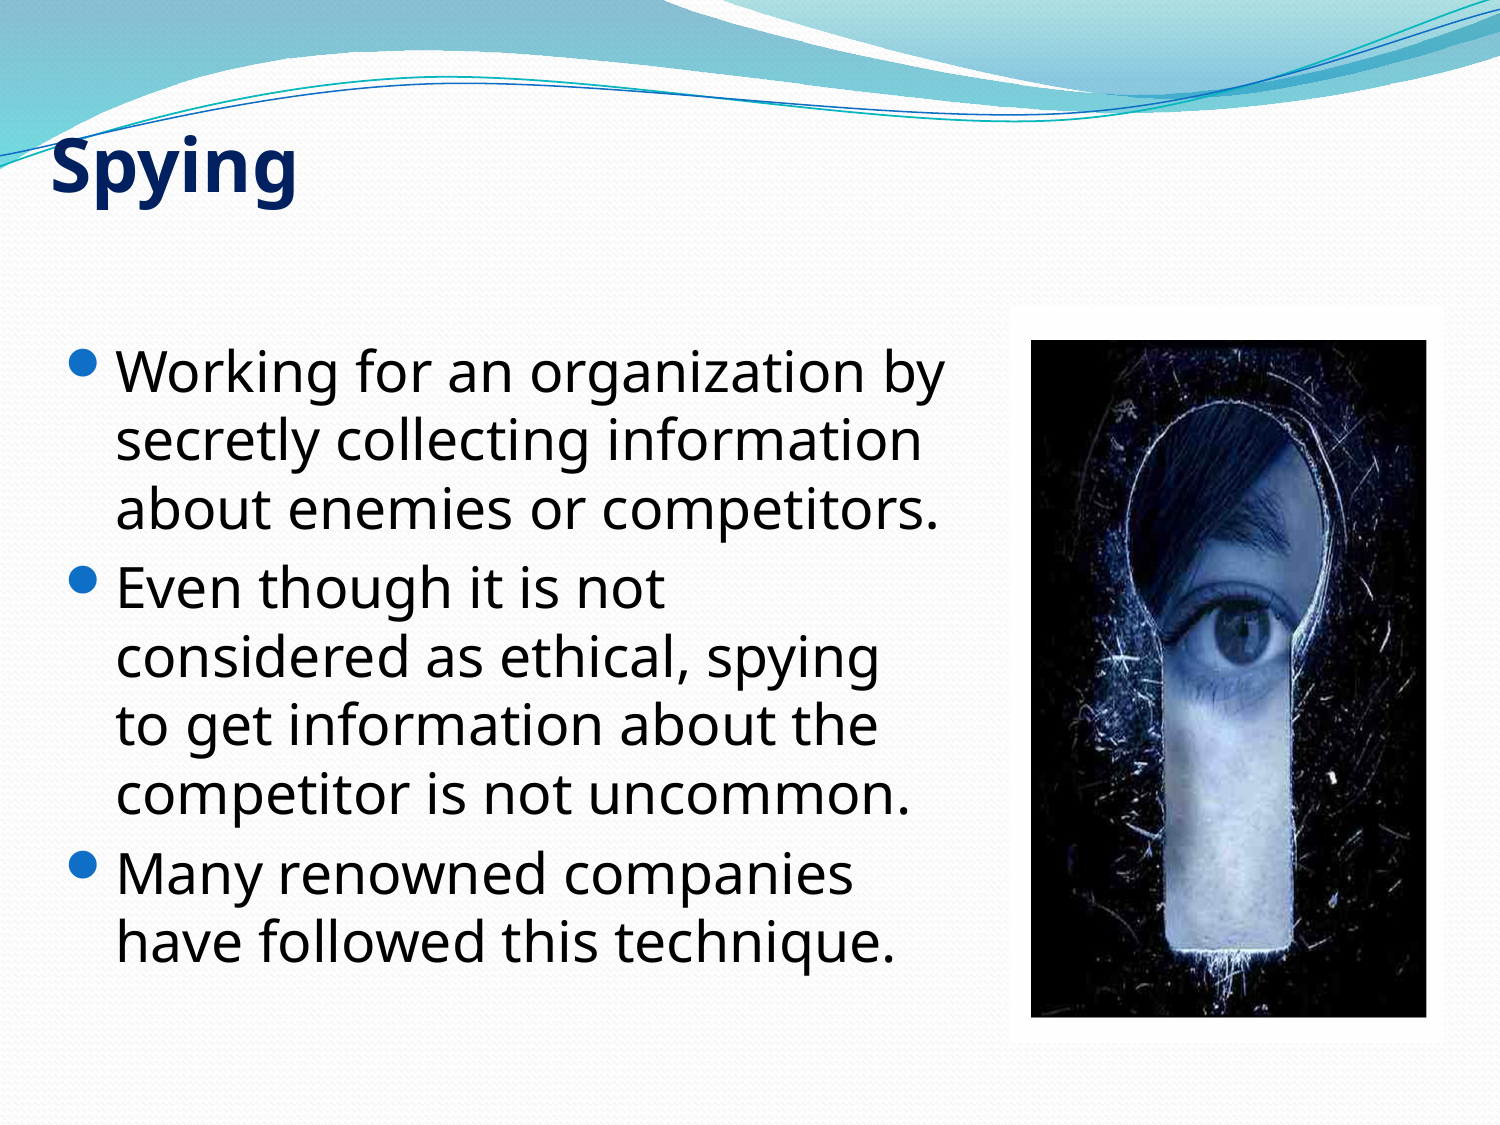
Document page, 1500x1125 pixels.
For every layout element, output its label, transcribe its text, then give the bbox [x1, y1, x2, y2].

list Working for an organization by secretly collecting information about enemies or competitors. Even though it is not considered as ethical, spying to get information about the competitor is not uncommon. Many renowned companies have followed this technique. [50, 249, 963, 1019]
title Spying [50, 87, 1147, 298]
picture [1010, 307, 1444, 1043]
